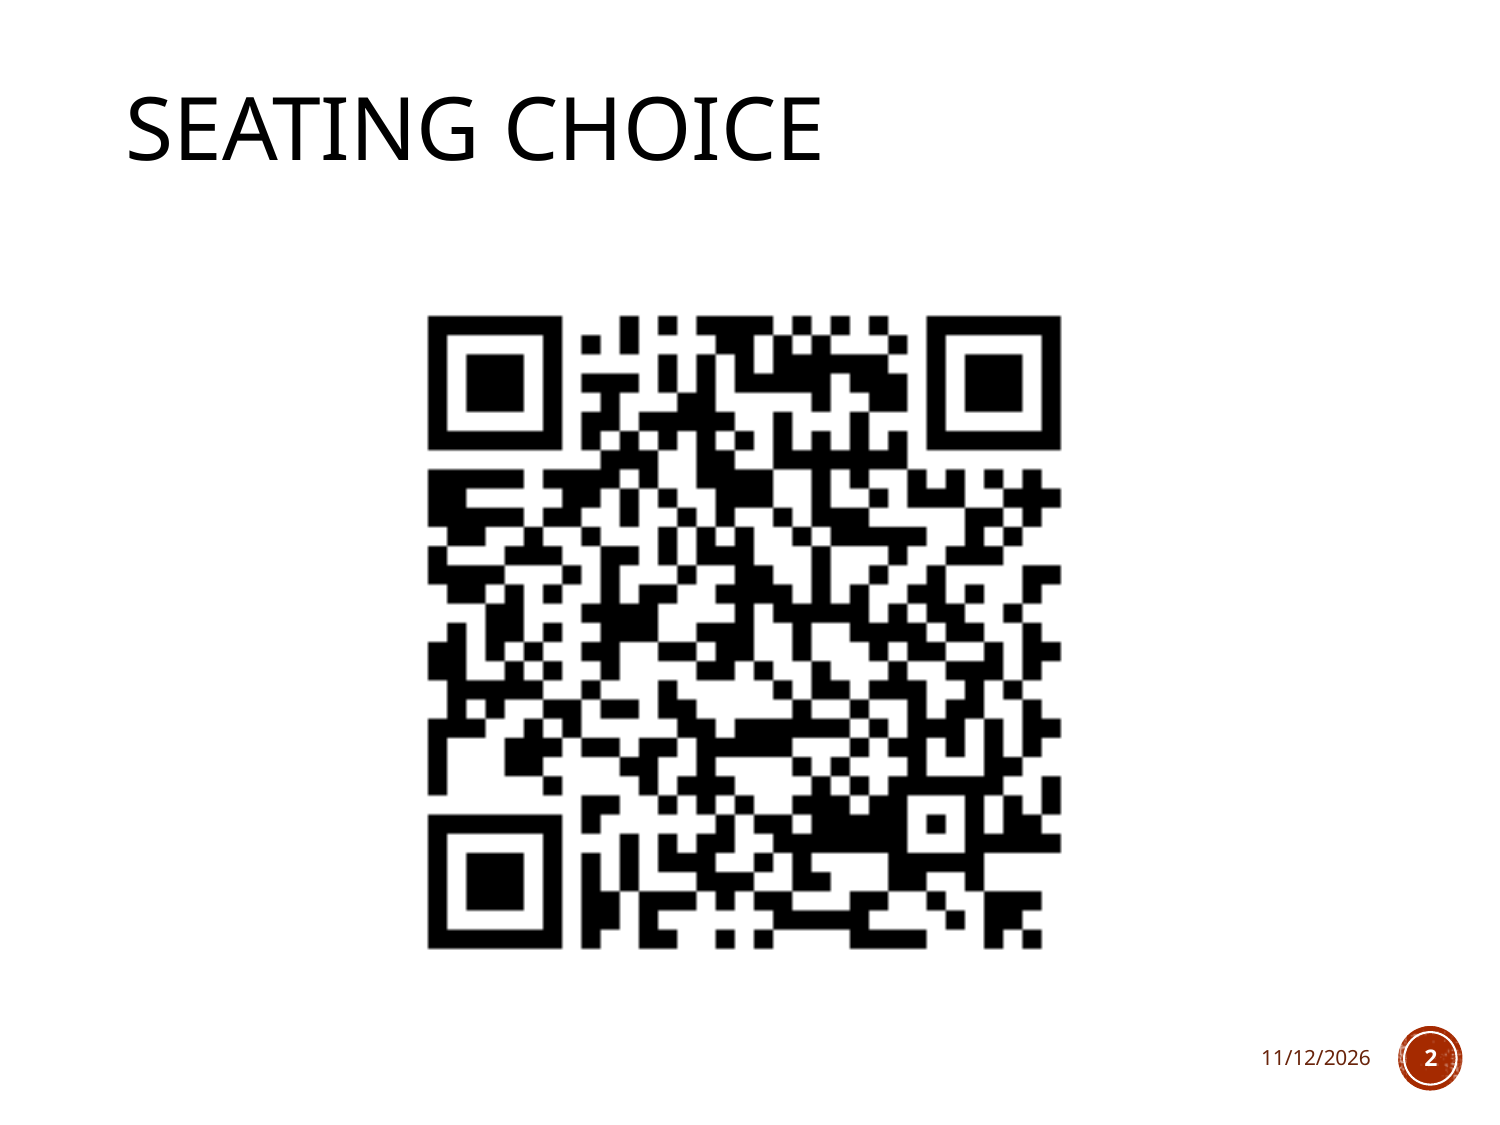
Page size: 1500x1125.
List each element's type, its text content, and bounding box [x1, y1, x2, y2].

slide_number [982, 1028, 1386, 1089]
title Seating Choice [110, 0, 1386, 264]
slide_number 2 [1391, 1028, 1471, 1089]
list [350, 238, 1144, 1032]
